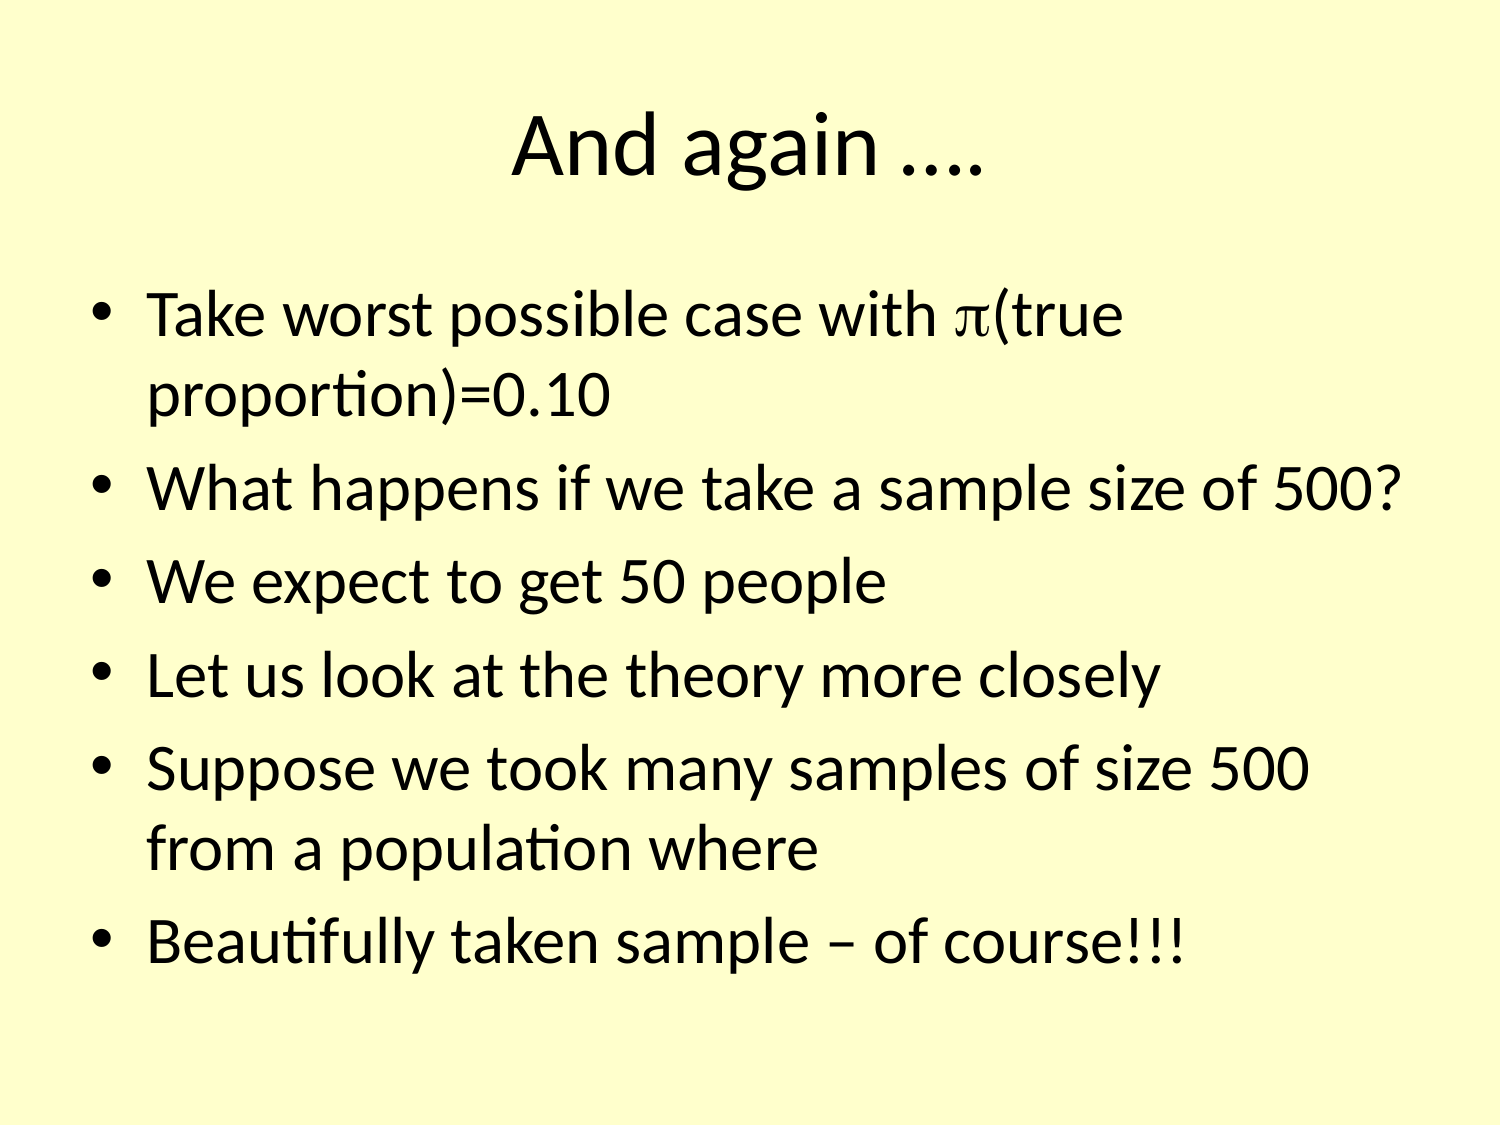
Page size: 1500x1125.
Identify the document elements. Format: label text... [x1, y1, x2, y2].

title And again …. [75, 45, 1425, 233]
